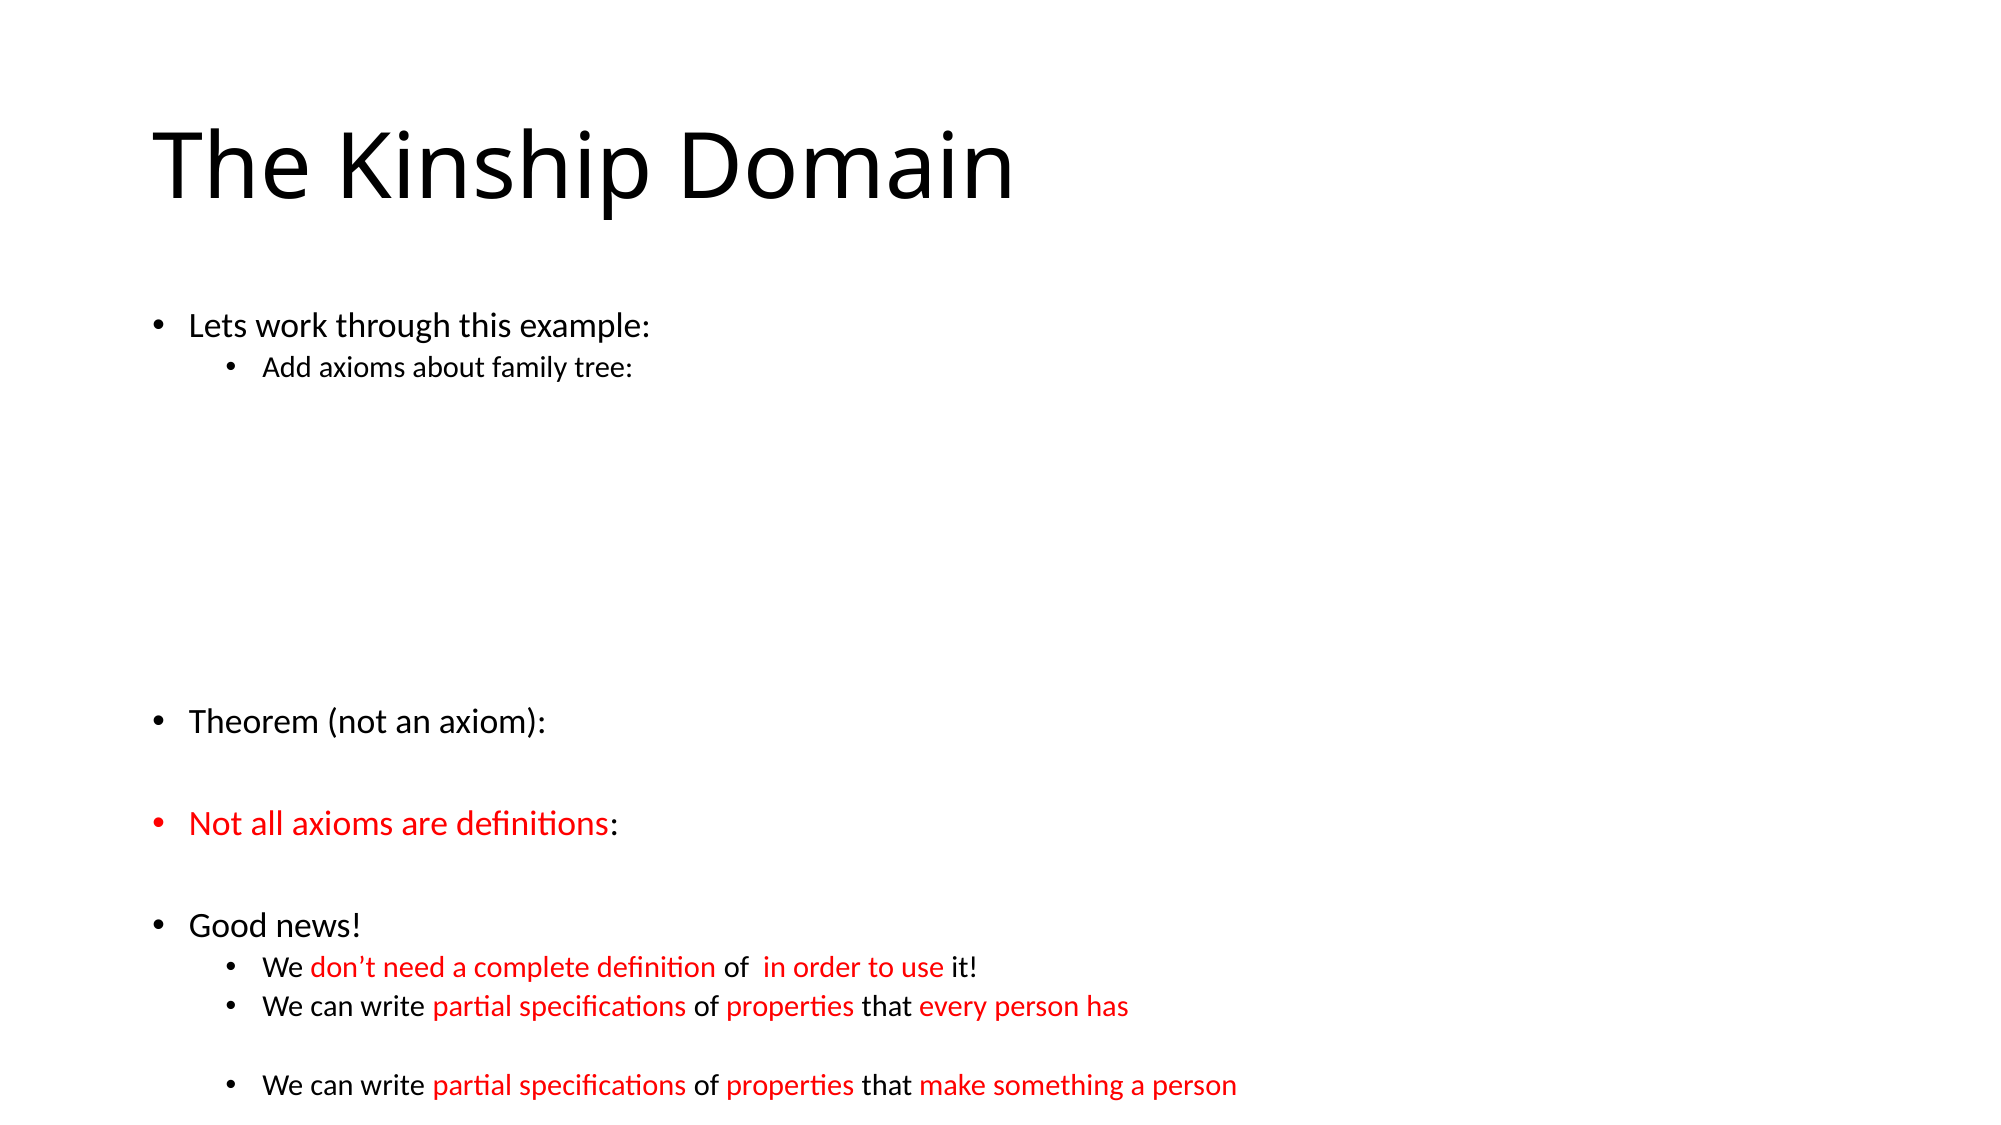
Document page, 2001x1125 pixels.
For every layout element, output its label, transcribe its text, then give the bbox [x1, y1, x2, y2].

title The Kinship Domain [137, 59, 1863, 278]
